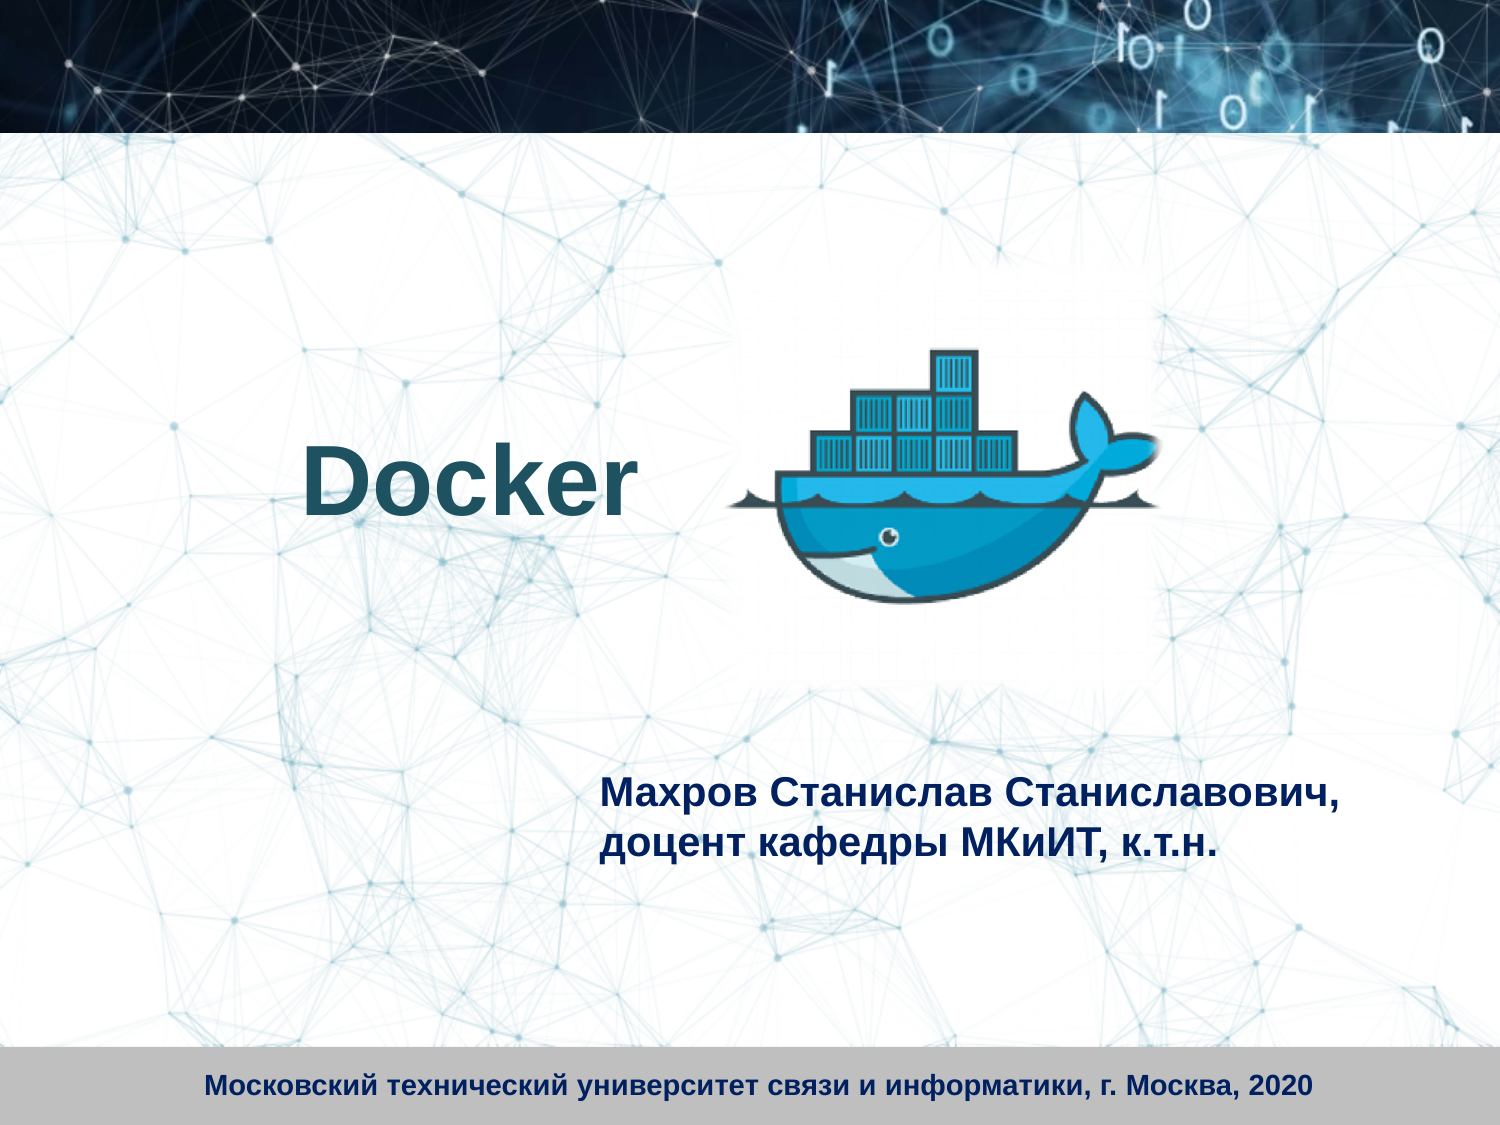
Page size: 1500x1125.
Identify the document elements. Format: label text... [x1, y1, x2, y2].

text_box Московский технический университет связи и информатики, г. Москва, 2020 [189, 1058, 1330, 1109]
picture [0, 0, 1500, 1048]
text_box [0, 1053, 1500, 1125]
